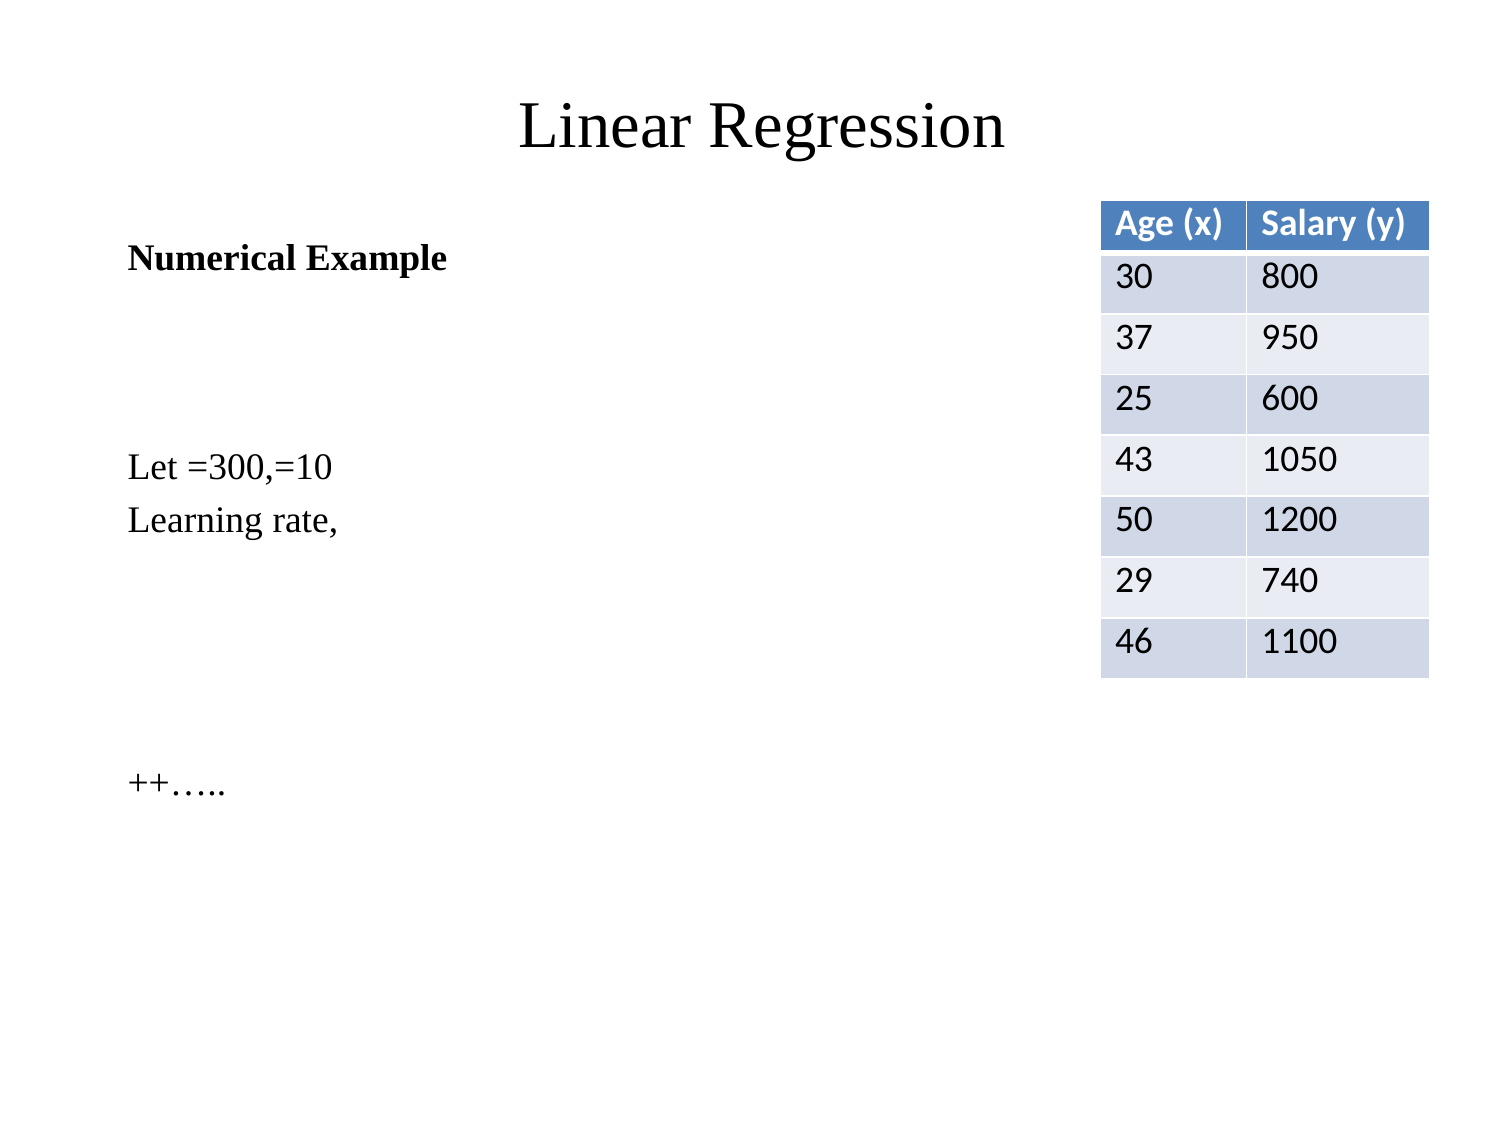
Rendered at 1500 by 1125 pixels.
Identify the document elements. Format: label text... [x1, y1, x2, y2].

table_cell 1050 [1247, 436, 1429, 495]
table_cell 800 [1247, 256, 1429, 313]
table_header Age (x) [1101, 201, 1246, 250]
table_cell 29 [1101, 558, 1246, 617]
table_cell 30 [1101, 256, 1246, 313]
title Linear Regression [262, 62, 1263, 179]
table_header Salary (y) [1247, 201, 1429, 250]
table_cell 950 [1247, 315, 1429, 374]
table_cell 25 [1101, 375, 1246, 434]
table_cell 37 [1101, 315, 1246, 374]
table_cell 43 [1101, 436, 1246, 495]
table_cell 740 [1247, 558, 1429, 617]
table_cell 46 [1101, 619, 1246, 678]
table_cell 50 [1101, 497, 1246, 556]
table_cell 1200 [1247, 497, 1429, 556]
table_cell 600 [1247, 375, 1429, 434]
table_cell 1100 [1247, 619, 1429, 678]
